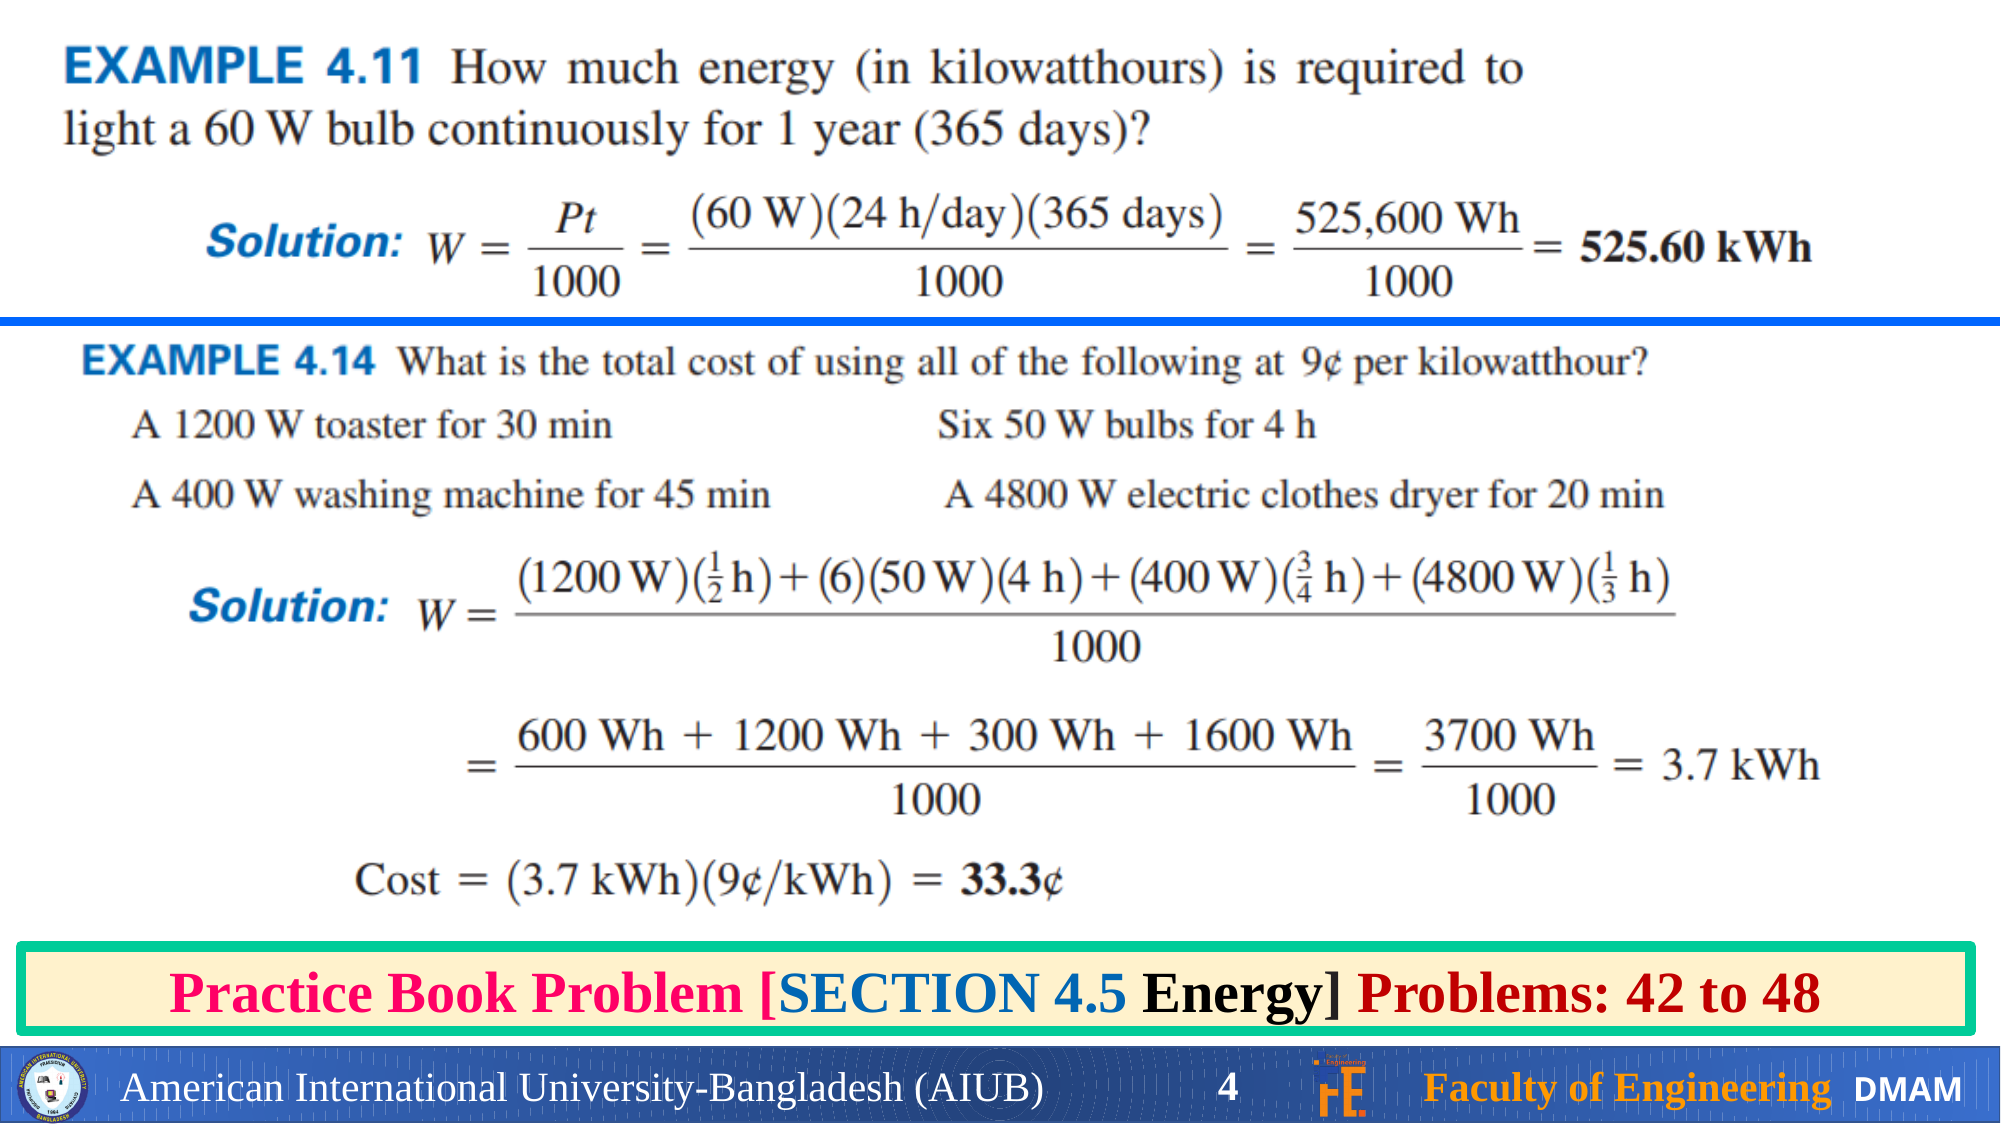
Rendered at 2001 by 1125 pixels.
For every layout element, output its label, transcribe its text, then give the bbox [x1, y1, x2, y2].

text_box 4 [1146, 1053, 1311, 1114]
picture [54, 32, 1826, 317]
text_box Practice Book Problem [SECTION 4.5 Energy] Problems: 42 to 48 [20, 946, 1971, 1032]
picture [1302, 1046, 1378, 1122]
picture [15, 1049, 90, 1125]
picture [73, 334, 1836, 919]
